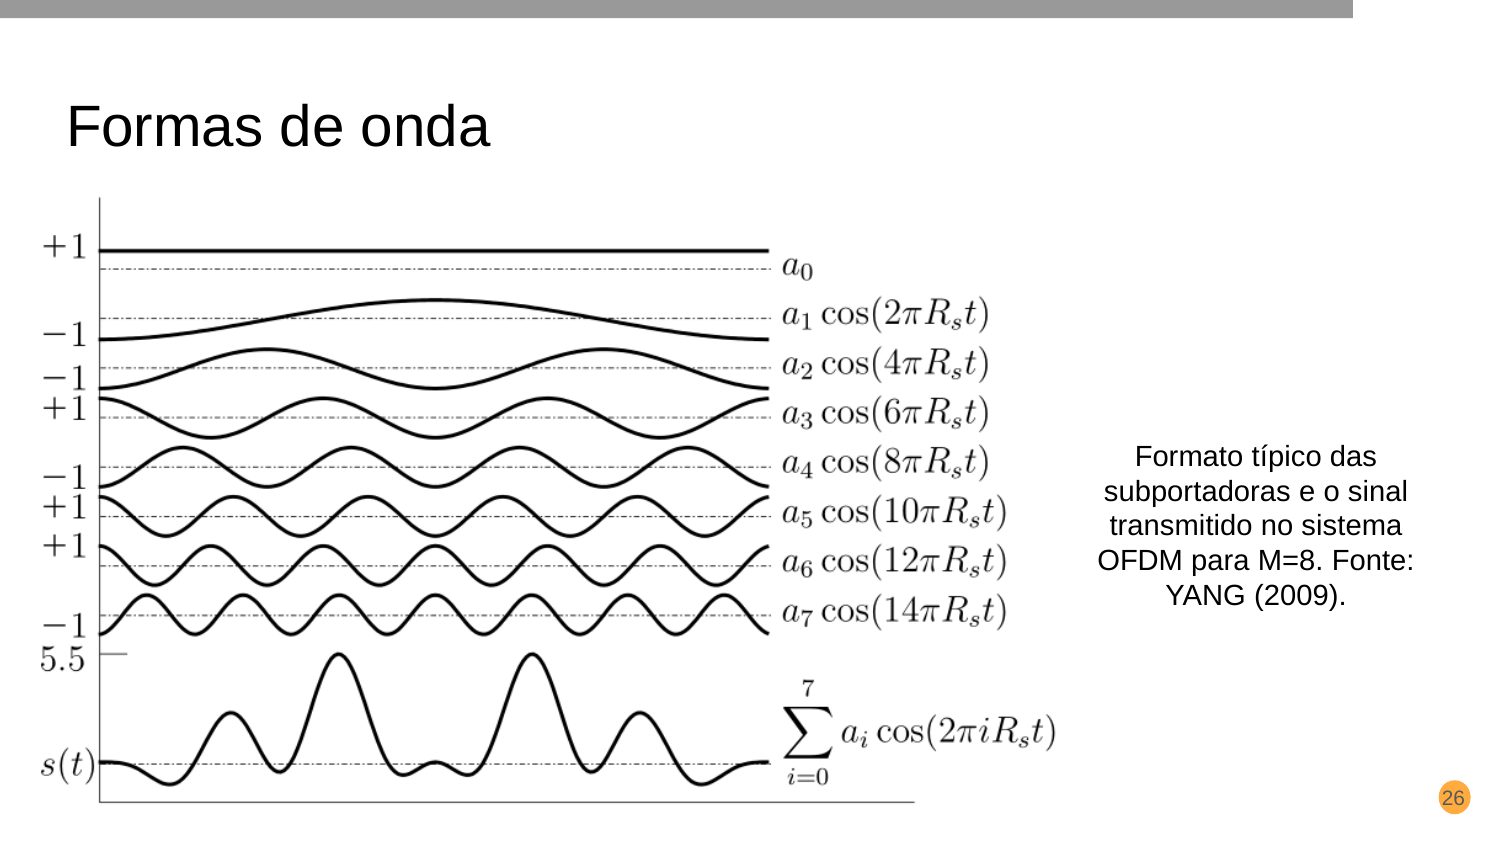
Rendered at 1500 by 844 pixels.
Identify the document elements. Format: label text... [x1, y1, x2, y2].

picture [24, 191, 1064, 819]
slide_number ‹#› [1389, 764, 1480, 830]
text_box [0, 0, 1353, 19]
text_box Formato típico das subportadoras e o sinal transmitido no sistema OFDM para M=8. Fonte: YANG (2009). [1068, 421, 1449, 627]
title Formas de onda [51, 72, 1449, 167]
